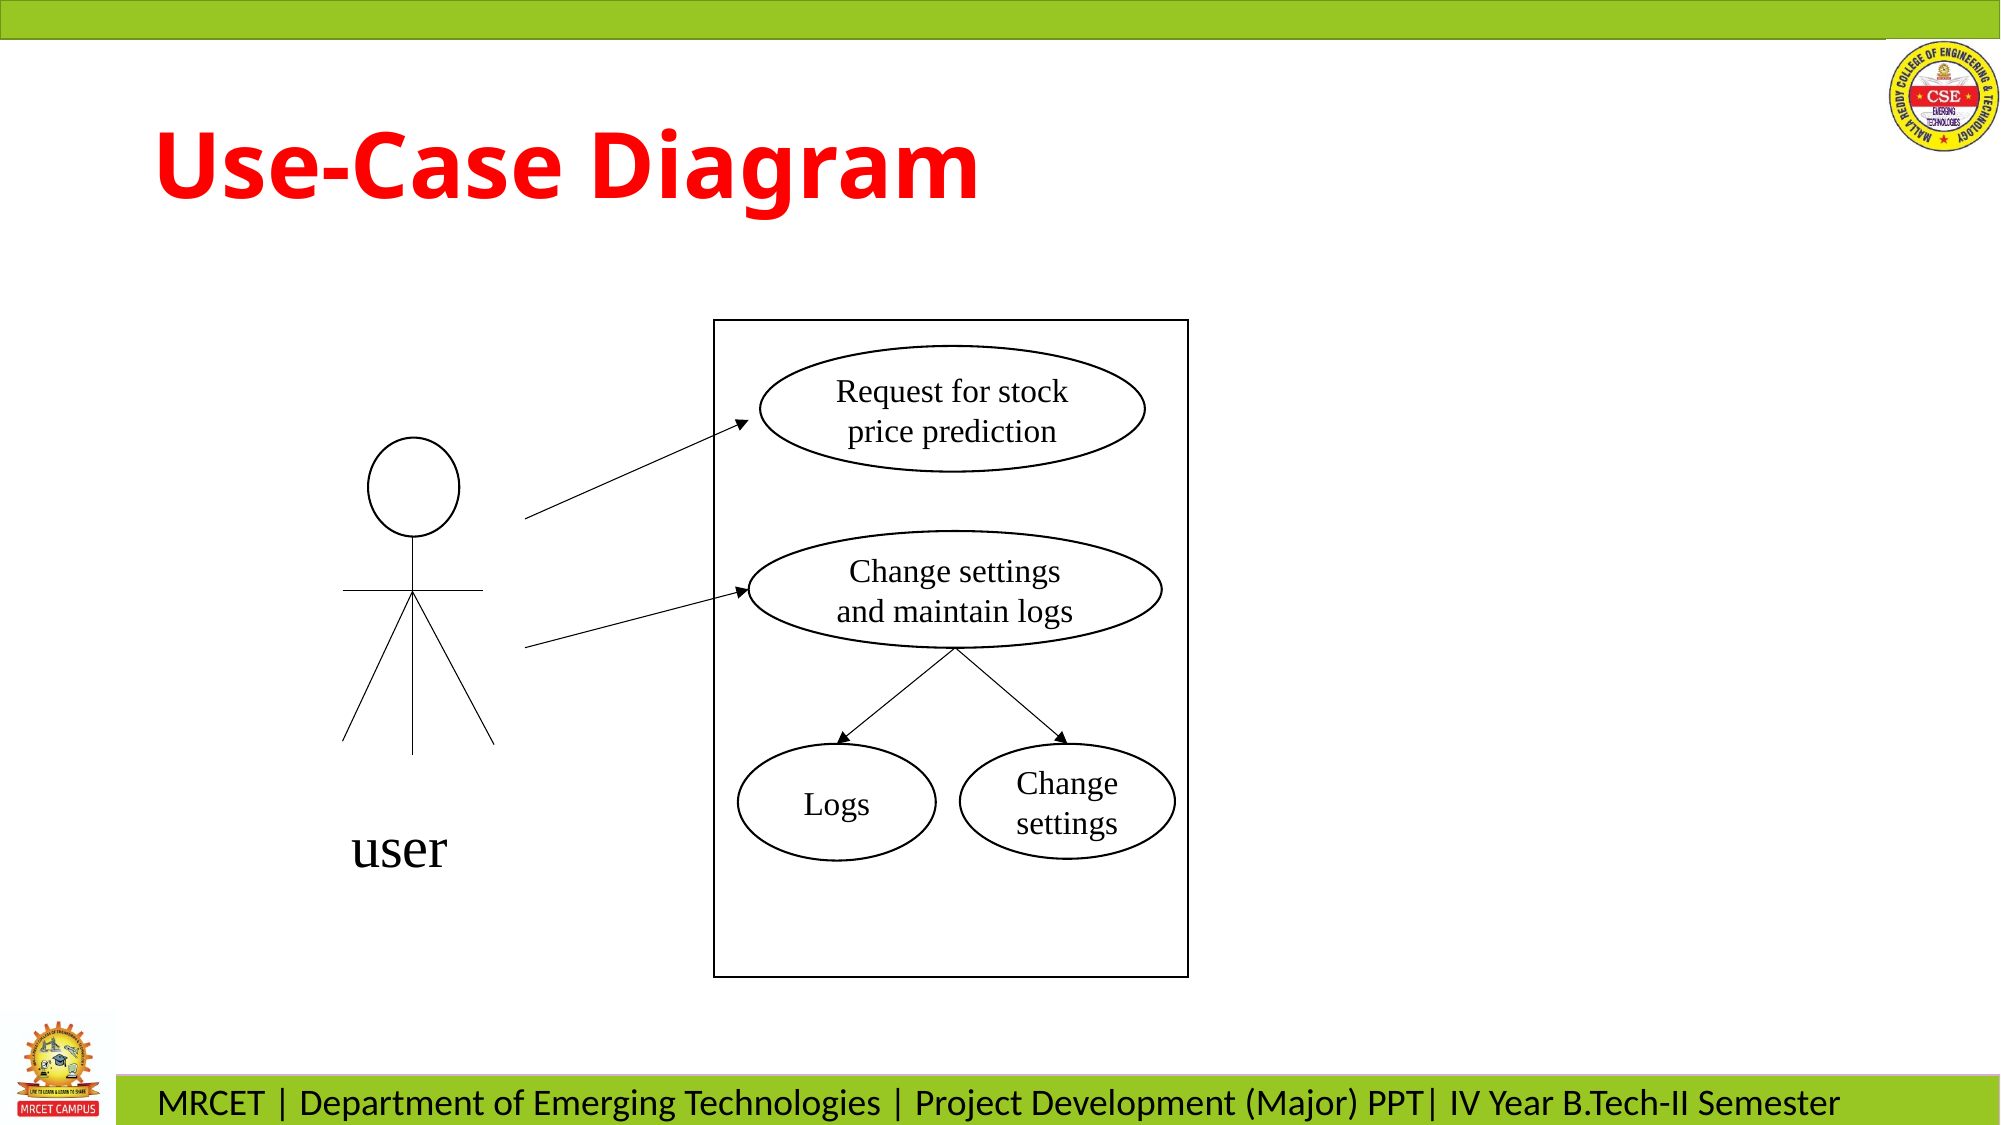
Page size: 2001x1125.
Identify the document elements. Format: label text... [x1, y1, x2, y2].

picture [1886, 39, 2000, 154]
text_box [524, 419, 749, 519]
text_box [836, 647, 956, 744]
text_box [713, 319, 1189, 978]
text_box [524, 589, 749, 648]
text_box [366, 436, 461, 538]
picture [0, 1010, 116, 1125]
text_box Change settings and maintain logs [747, 529, 1163, 647]
list user [137, 299, 1863, 1014]
text_box Request for stock price prediction [759, 344, 1146, 473]
text_box Change settings [958, 742, 1176, 860]
title Use-Case Diagram [137, 59, 1863, 278]
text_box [412, 592, 495, 745]
text_box Logs [736, 742, 937, 862]
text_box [342, 590, 413, 742]
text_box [956, 647, 1068, 744]
